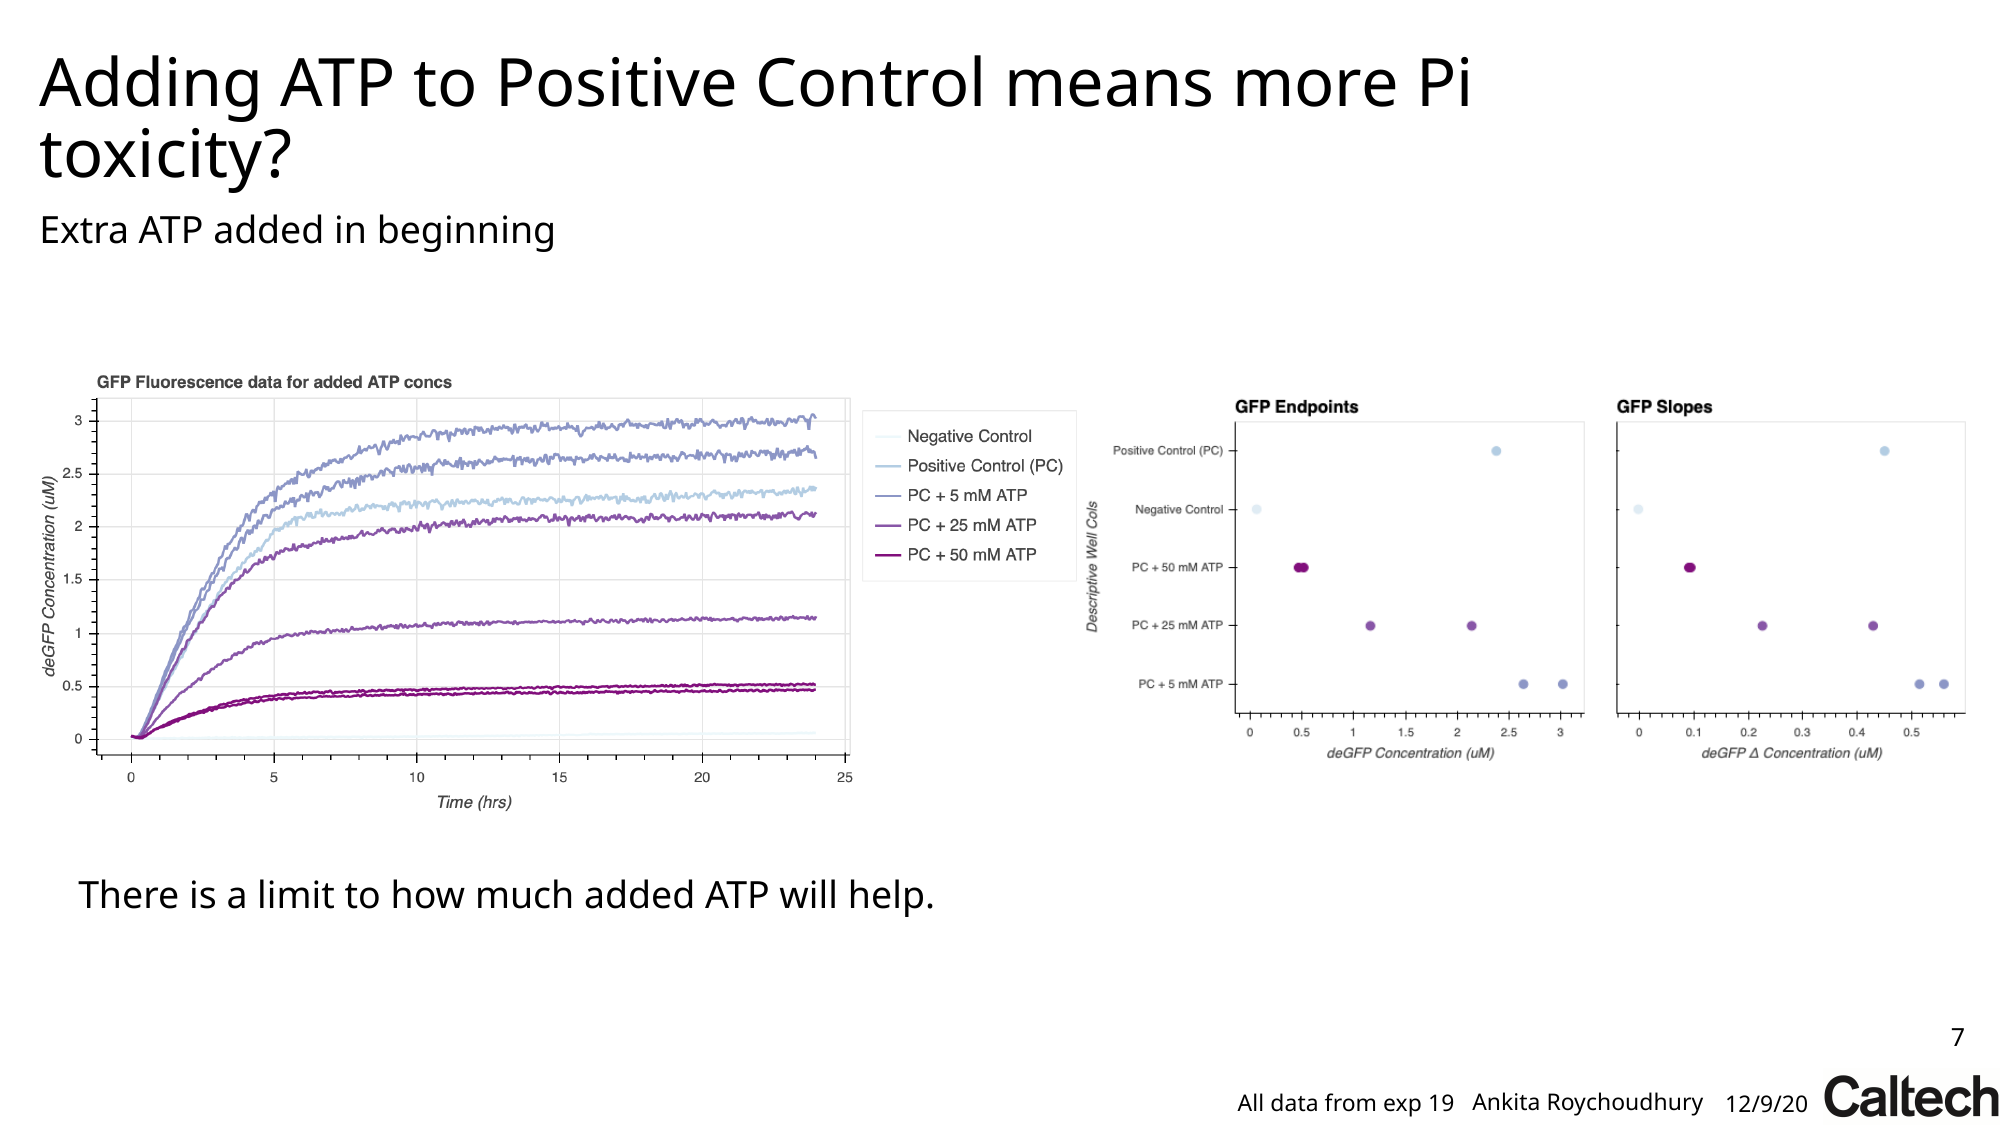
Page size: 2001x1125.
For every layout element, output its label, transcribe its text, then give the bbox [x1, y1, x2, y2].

text_box There is a limit to how much added ATP will help. [63, 864, 1010, 924]
slide_number 7 [1917, 1008, 1981, 1069]
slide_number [1730, 1073, 1849, 1125]
title Adding ATP to Positive Control means more Pi toxicity? [24, 11, 1711, 230]
picture [33, 361, 1997, 812]
footer Ankita Roychoudhury [1447, 1073, 1730, 1125]
text_box All data from exp 19 [1223, 1081, 1506, 1124]
picture [1823, 1068, 2000, 1125]
text_box Extra ATP added in beginning [24, 198, 651, 259]
